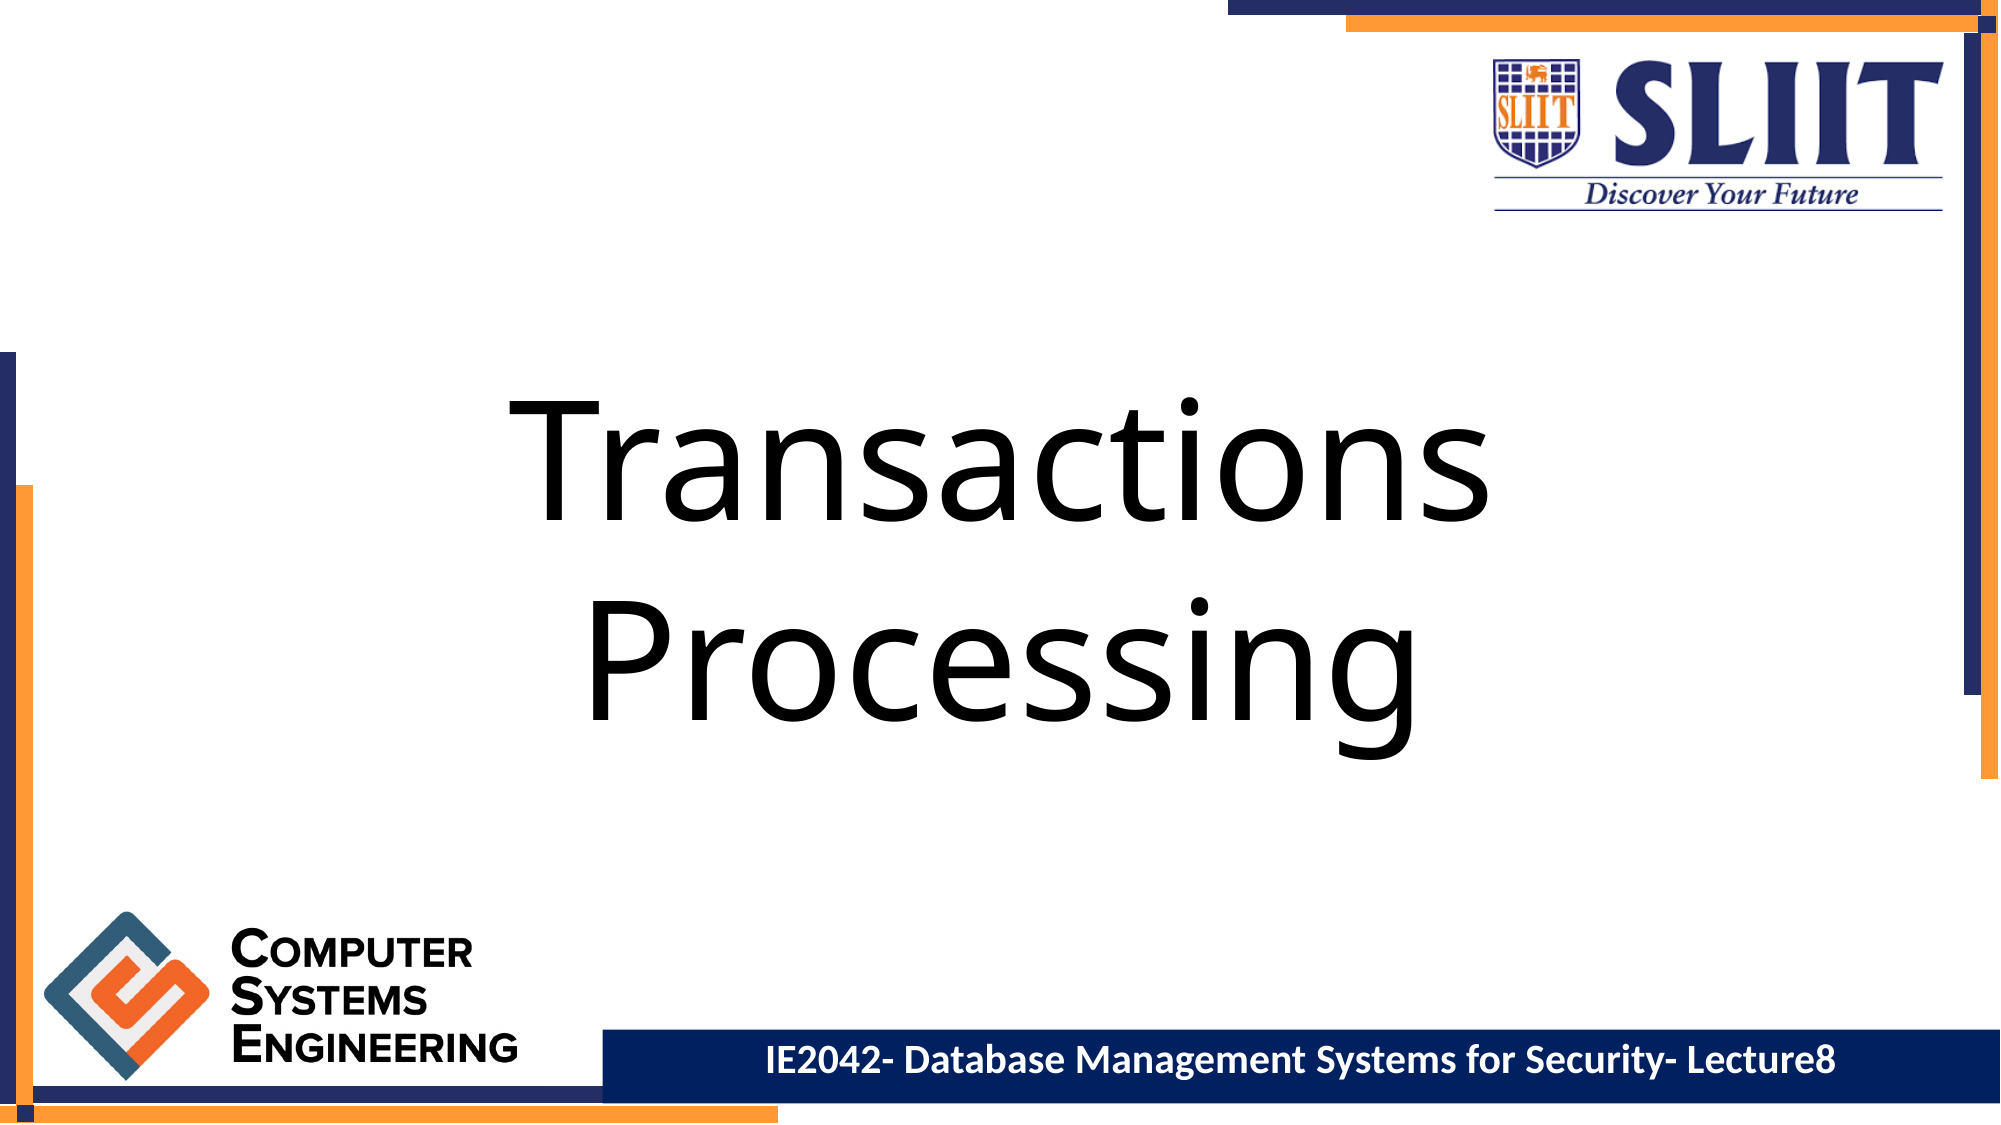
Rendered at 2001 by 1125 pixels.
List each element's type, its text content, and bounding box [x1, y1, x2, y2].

title Transactions Processing [221, 347, 1783, 762]
picture [1493, 59, 1944, 211]
subtitle IE2042- Database Management Systems for Security- Lecture8 [602, 1029, 2000, 1104]
picture [39, 900, 538, 1086]
